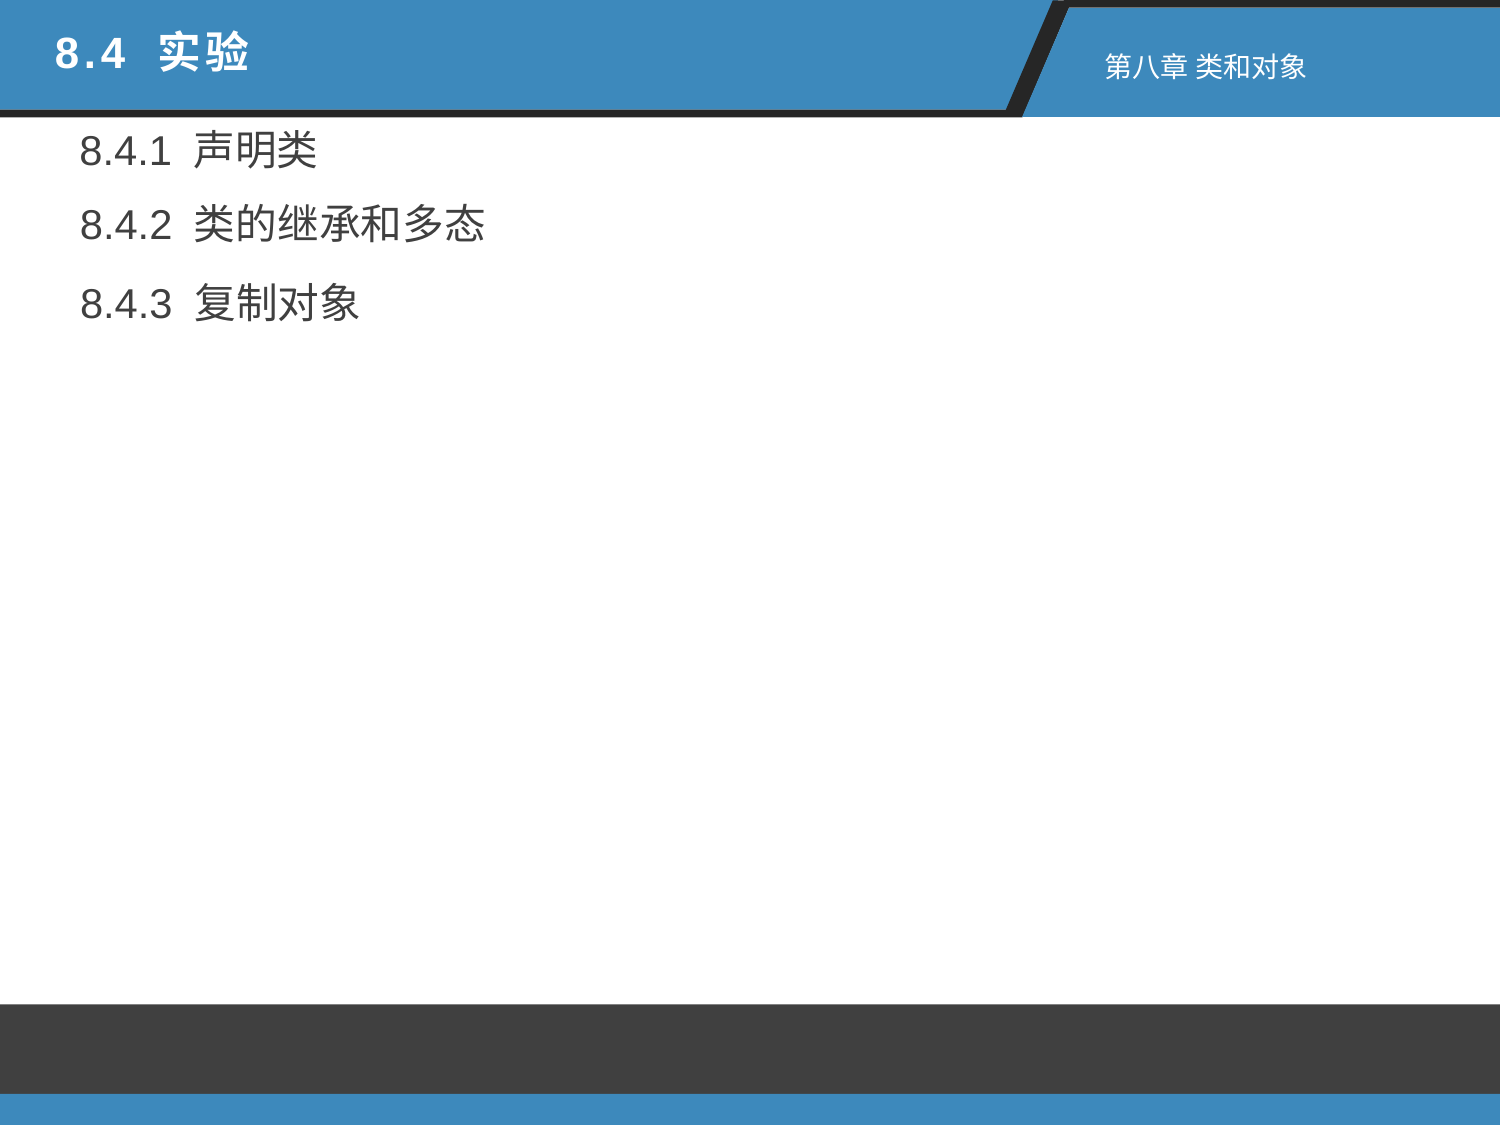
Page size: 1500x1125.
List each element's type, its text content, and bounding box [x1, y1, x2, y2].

text_box 8.4.2 类的继承和多态 [64, 196, 1229, 286]
list 8.4.1 声明类 [64, 122, 1229, 196]
text_box 8.4.3 复制对象 [65, 274, 1229, 365]
text_box 第八章 类和对象 [1070, 41, 1500, 91]
text_box 8.4 实验 [40, 17, 628, 85]
